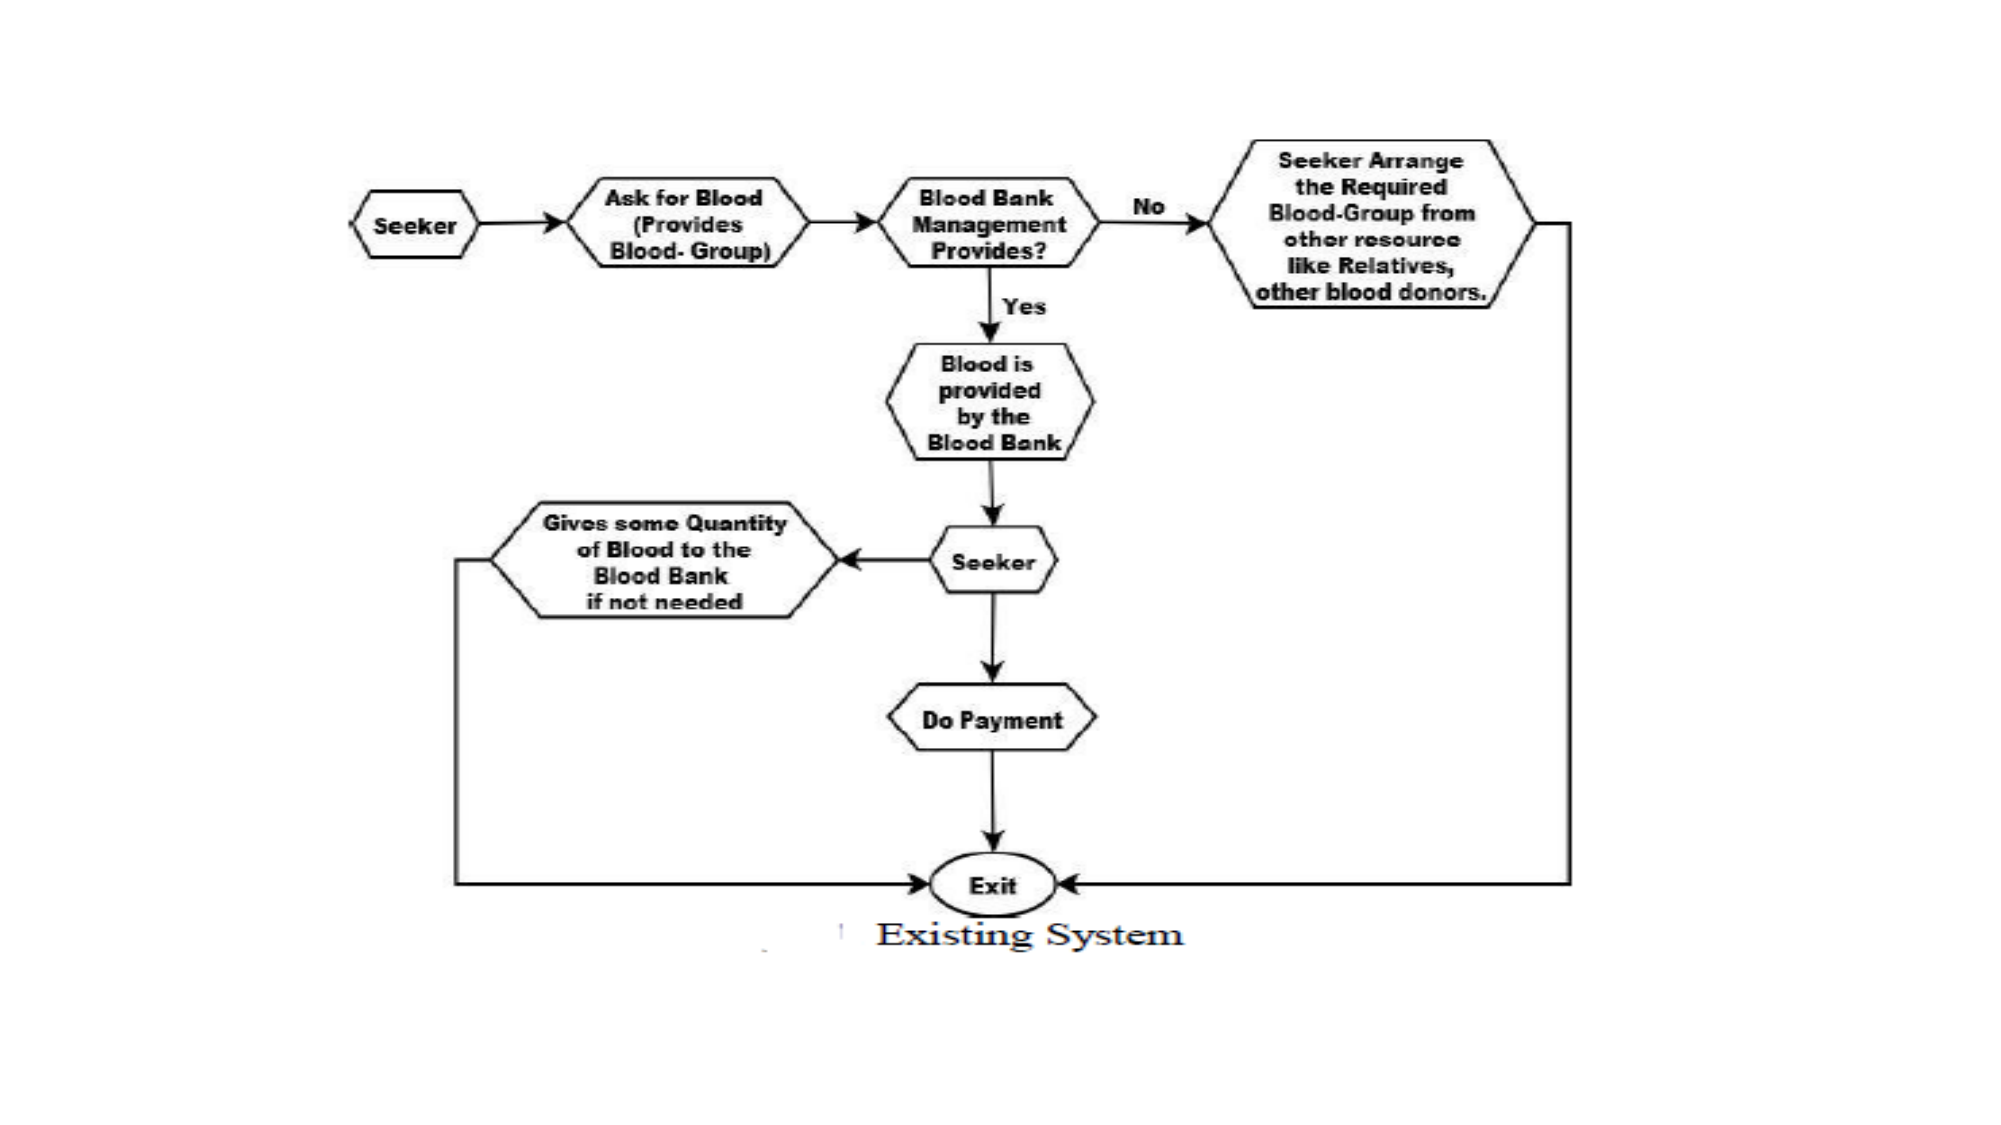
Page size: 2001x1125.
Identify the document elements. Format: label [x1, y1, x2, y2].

picture [236, 122, 1748, 981]
